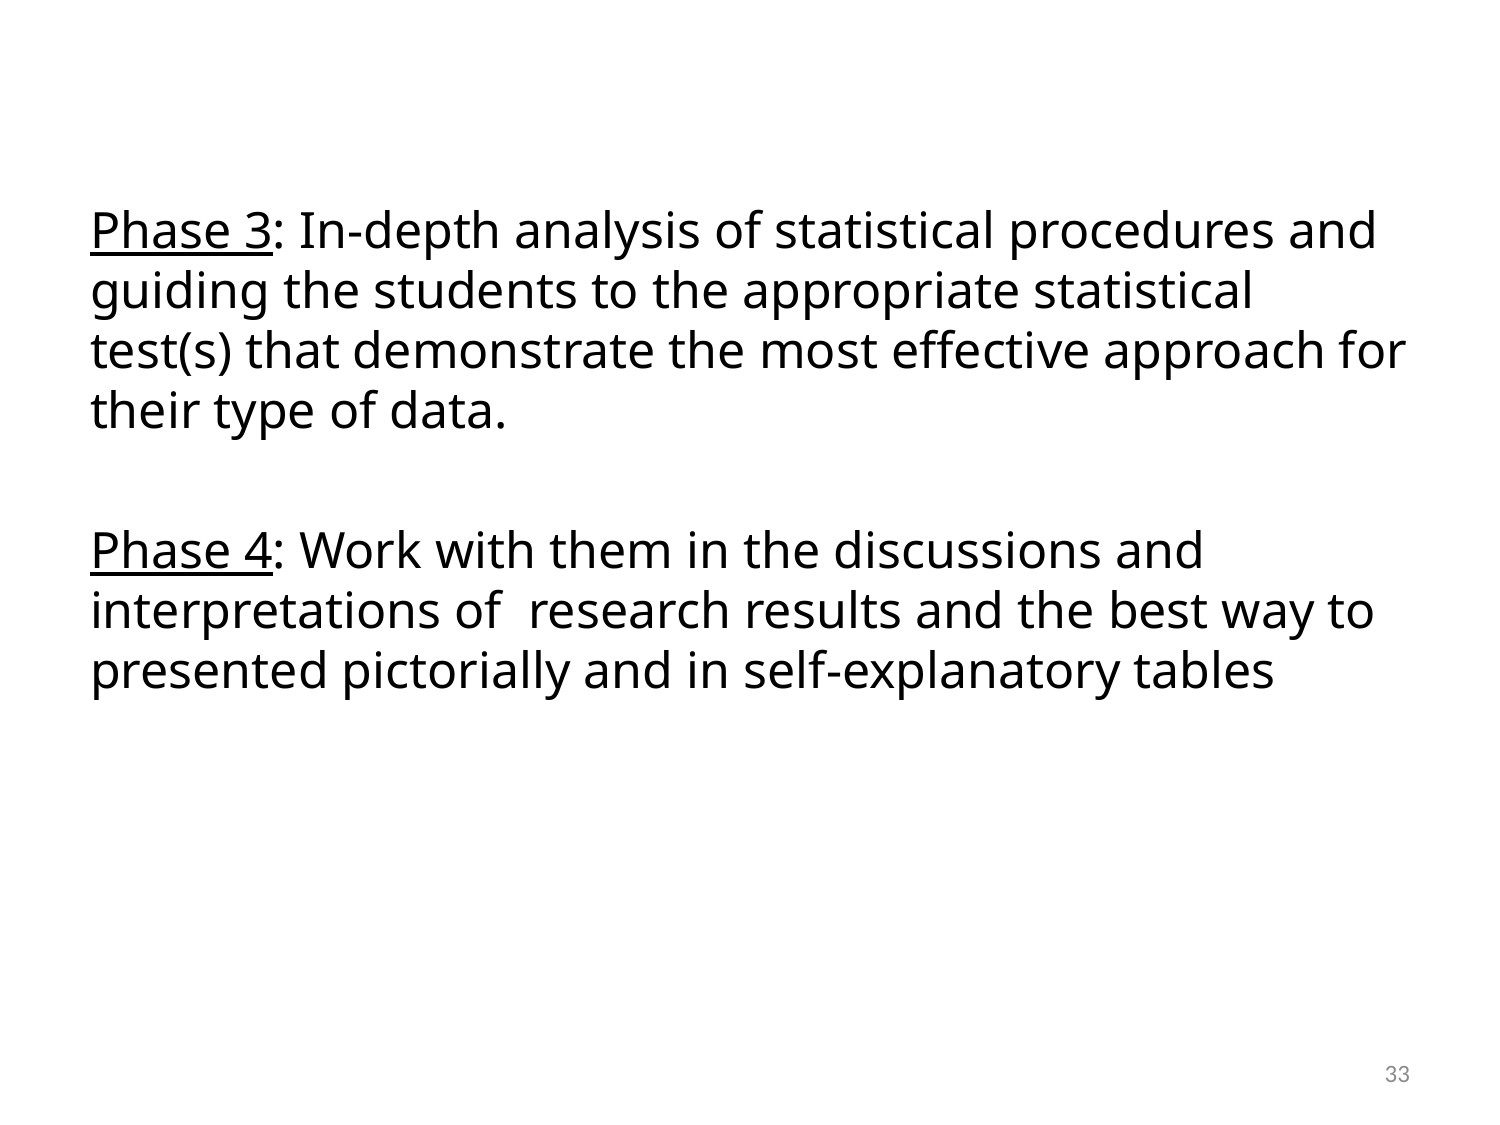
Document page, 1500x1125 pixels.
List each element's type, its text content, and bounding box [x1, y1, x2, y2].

slide_number 33 [1074, 1042, 1425, 1103]
list Phase 3: In-depth analysis of statistical procedures and guiding the students to the appropriate statistical test(s) that demonstrate the most effective approach for their type of data. Phase 4: Work with them in the discussions and interpretations of research results and the best way to presented pictorially and in self-explanatory tables [75, 191, 1425, 934]
